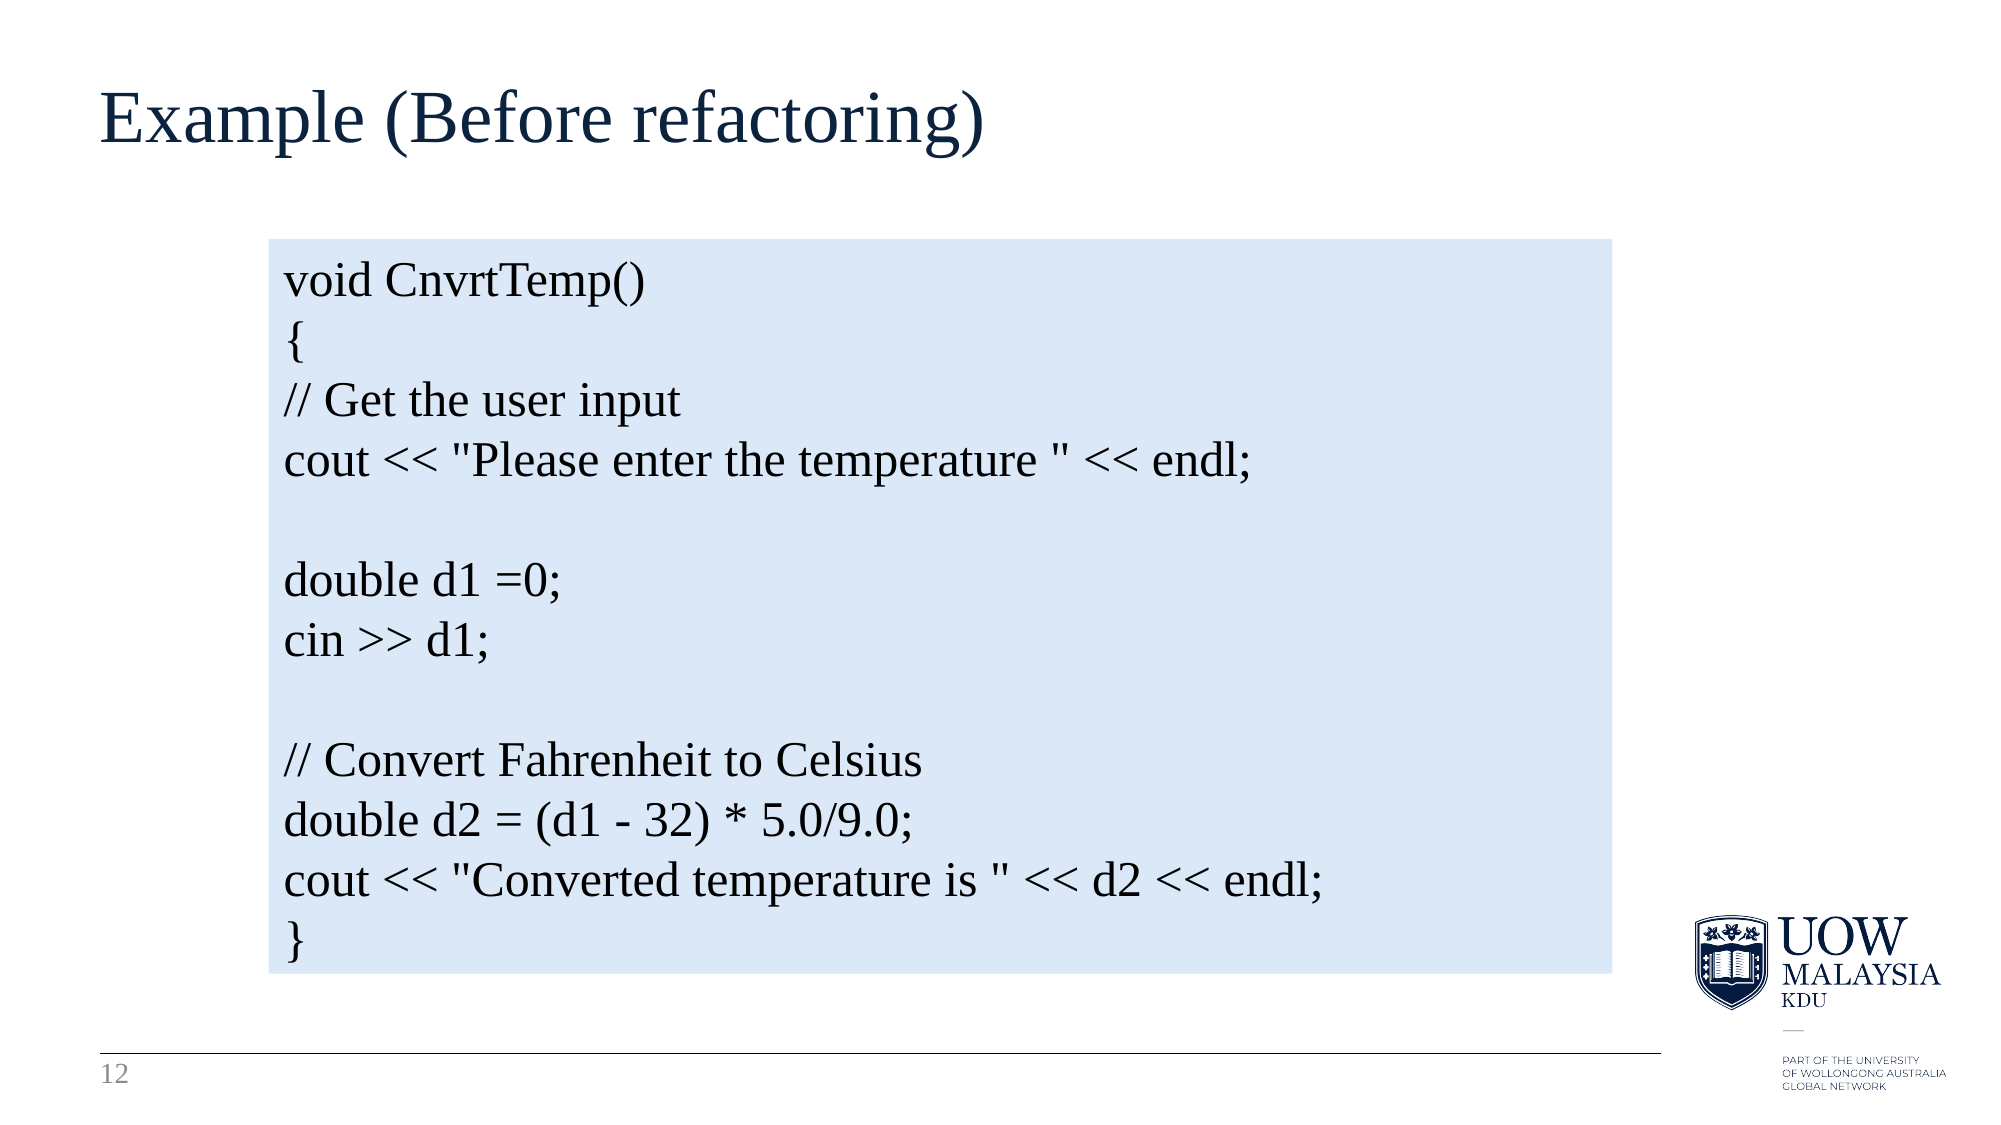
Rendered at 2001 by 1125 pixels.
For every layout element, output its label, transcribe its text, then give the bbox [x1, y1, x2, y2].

slide_number 12 [99, 1059, 180, 1091]
title Example (Before refactoring) [99, 67, 1661, 207]
picture [1695, 915, 1947, 1091]
text_box void CnvrtTemp() { // Get the user input cout << "Please enter the temperature " << endl; double d1 =0; cin >> d1; // Convert Fahrenheit to Celsius double d2 = (d1 - 32) * 5.0/9.0; cout << "Converted temperature is " << d2 << endl; } [268, 238, 1613, 974]
